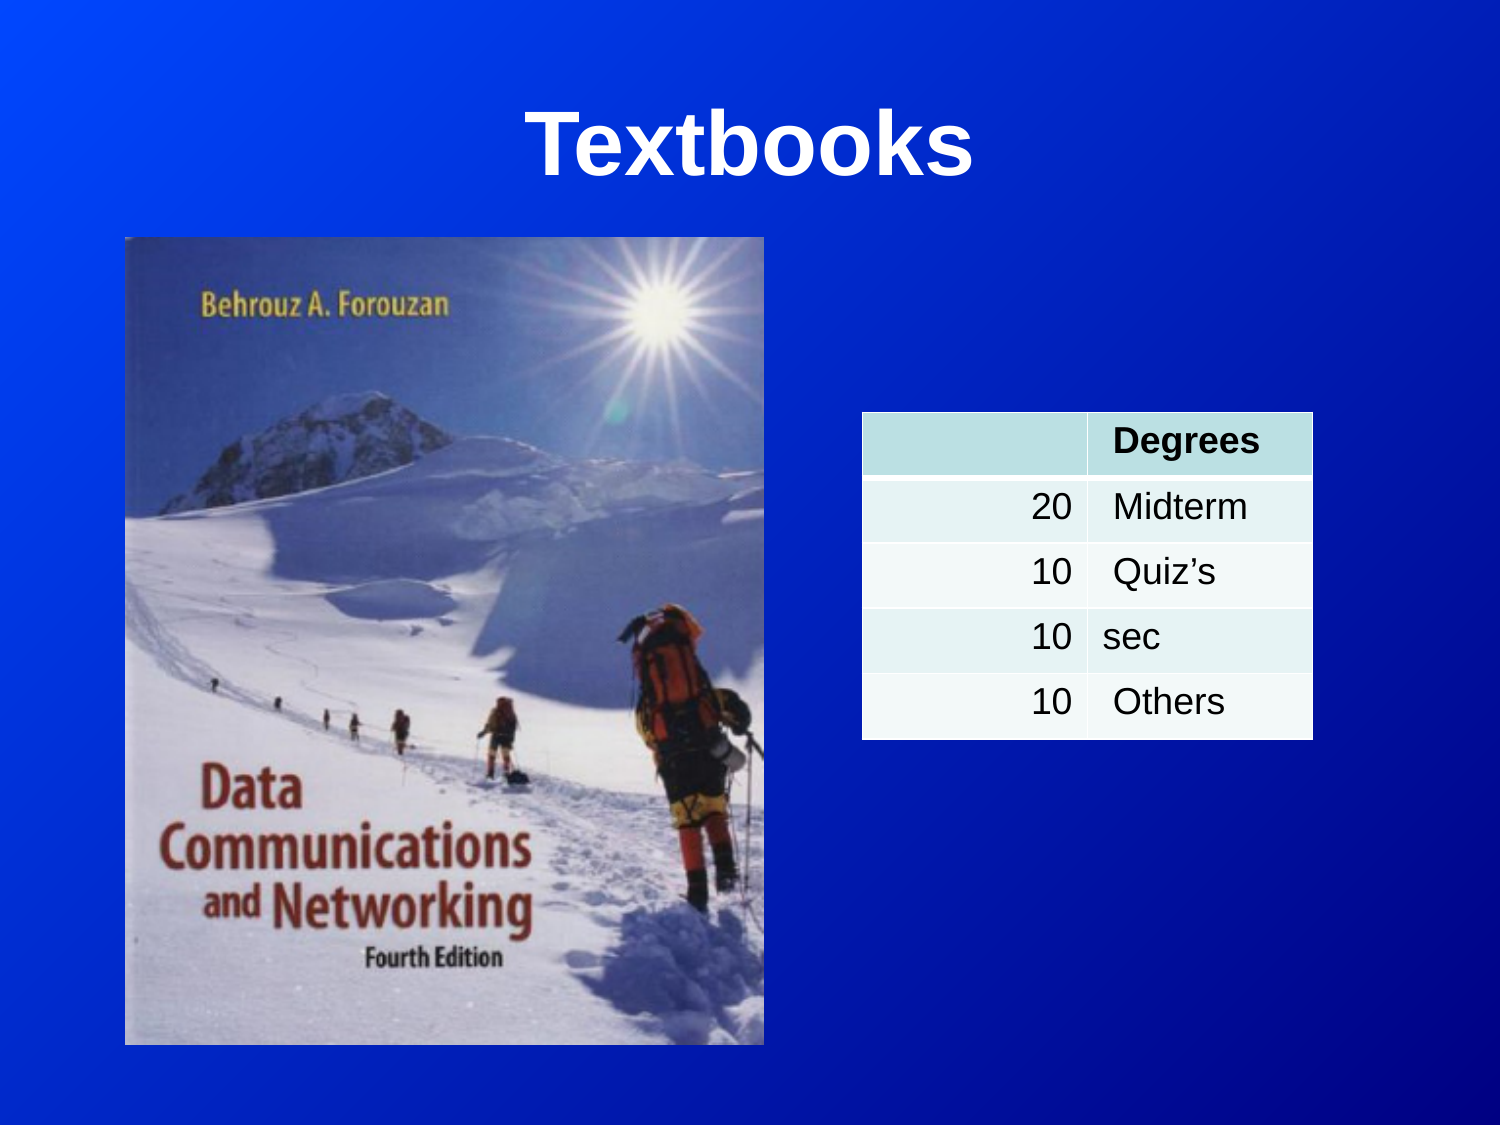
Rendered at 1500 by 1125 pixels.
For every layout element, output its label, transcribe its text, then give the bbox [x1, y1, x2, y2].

table_cell Quiz’s [1088, 544, 1312, 607]
title Textbooks [74, 44, 1426, 233]
table_header [863, 413, 1087, 475]
table_cell 10 [863, 609, 1087, 673]
table_header Degrees [1088, 413, 1312, 475]
table_cell Others [1088, 674, 1312, 738]
table_cell 10 [863, 544, 1087, 607]
table_cell 20 [863, 481, 1087, 542]
table_cell sec [1088, 609, 1312, 673]
table_cell 10 [863, 674, 1087, 738]
table_cell Midterm [1088, 481, 1312, 542]
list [124, 237, 764, 1045]
